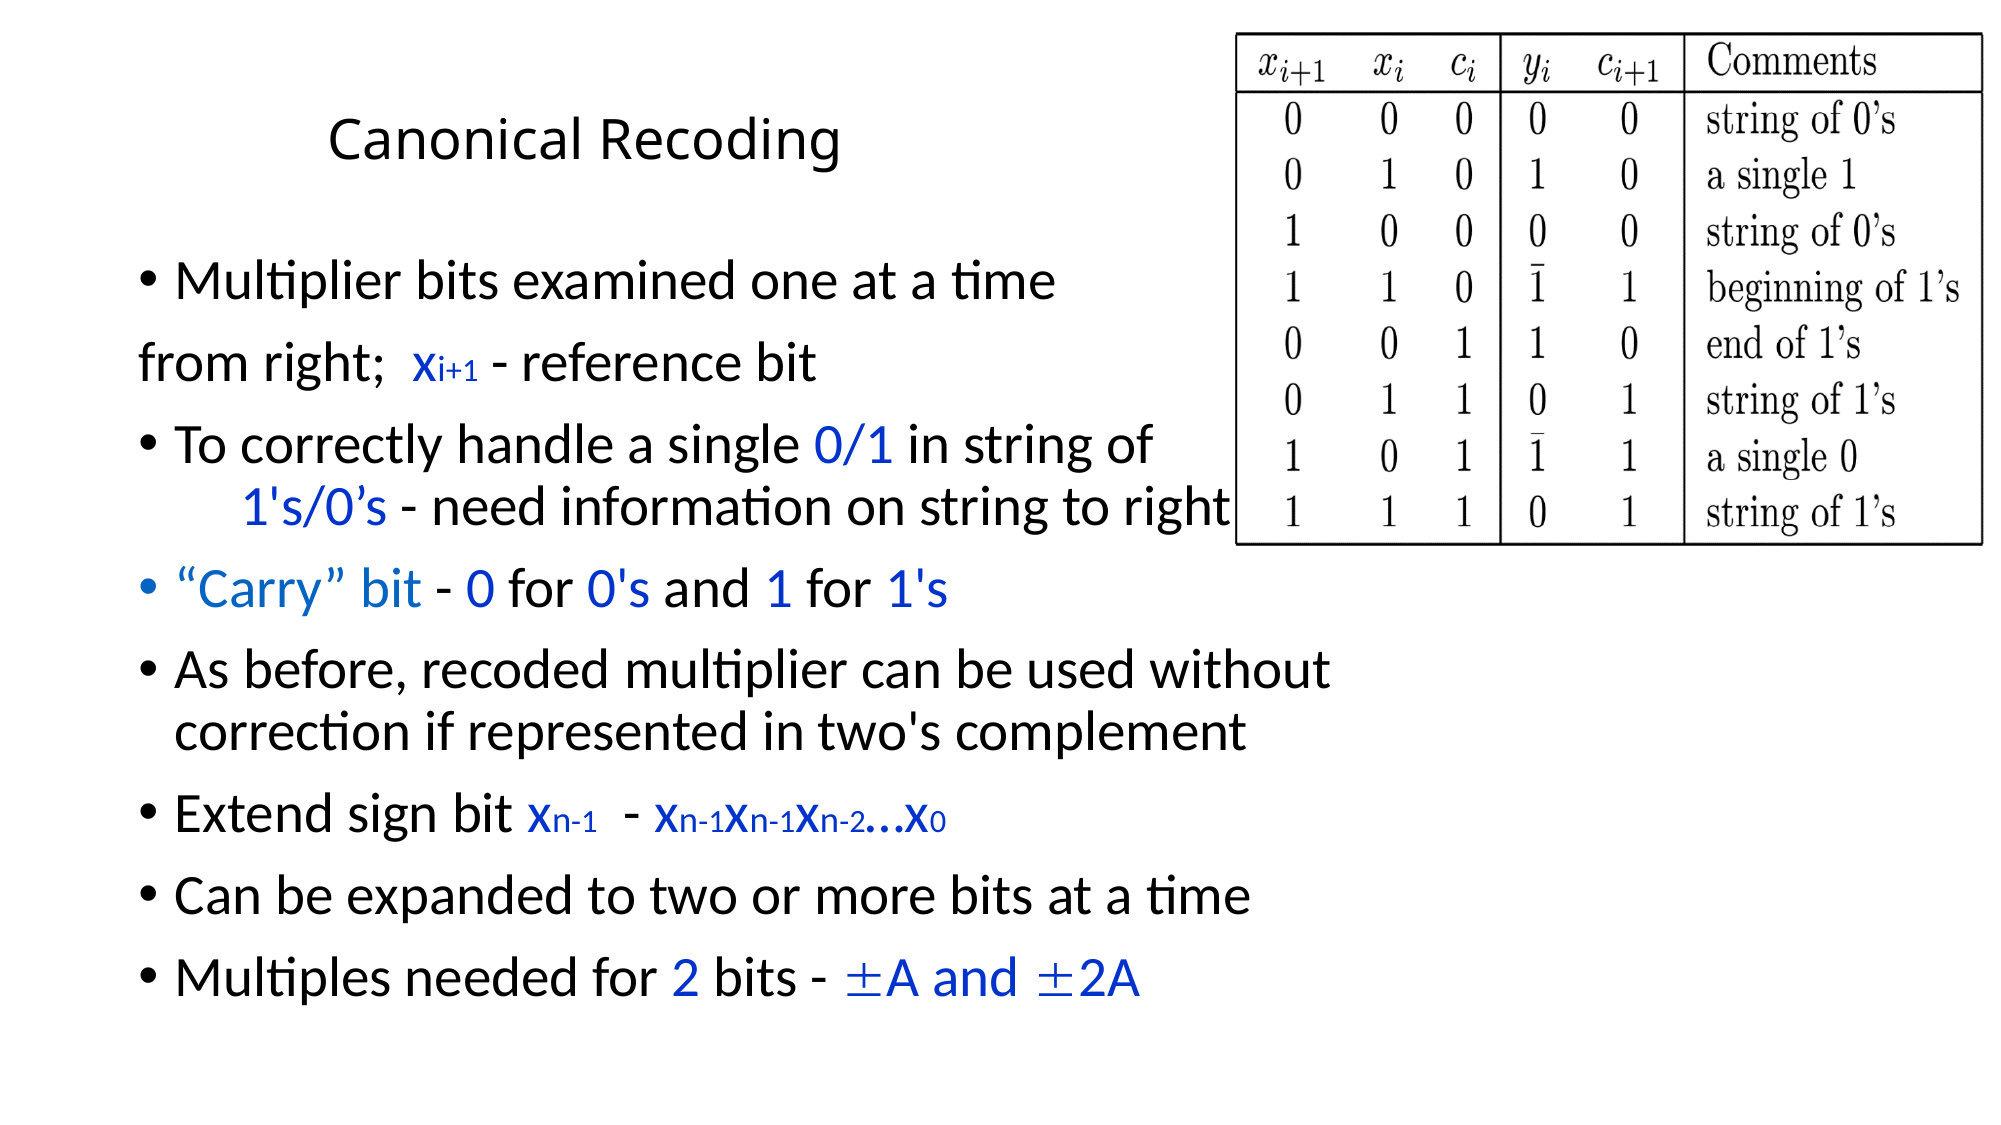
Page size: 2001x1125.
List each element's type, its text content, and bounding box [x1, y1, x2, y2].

picture [1203, 0, 2000, 571]
list Multiplier bits examined one at a time from right; xi+1 - reference bit To correctly handle a single 0/1 in string of 1's/0’s - need information on string to right “Carry” bit - 0 for 0's and 1 for 1's As before, recoded multiplier can be used without correction if represented in two's complement Extend sign bit xn-1 - xn-1xn-1xn-2…x0 Can be expanded to two or more bits at a time Multiples needed for 2 bits - A and 2A [123, 242, 1438, 1024]
title Canonical Recoding [311, 103, 1050, 181]
